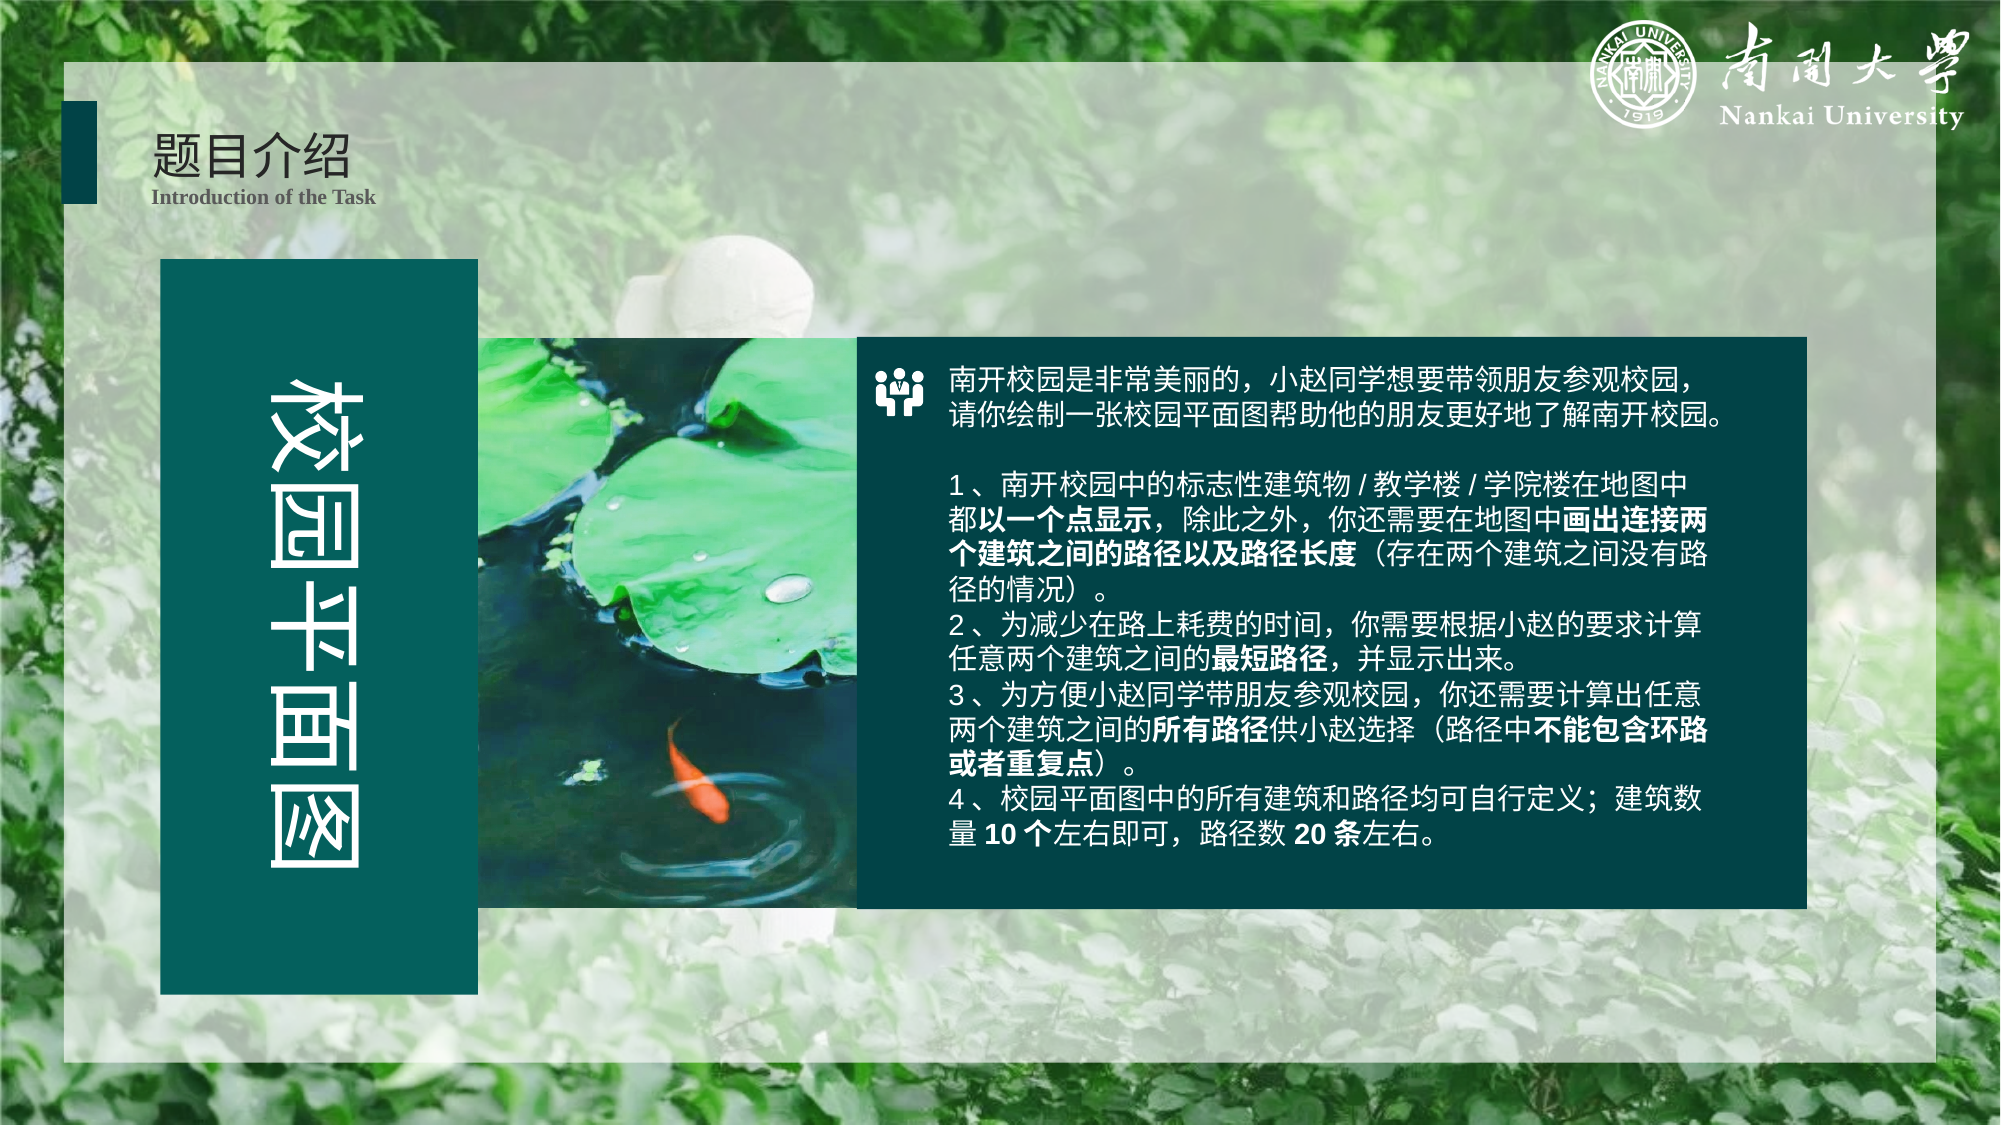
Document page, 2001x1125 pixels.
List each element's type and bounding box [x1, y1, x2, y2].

text_box [875, 368, 924, 417]
picture [0, 0, 2001, 1125]
text_box [61, 62, 1936, 1063]
